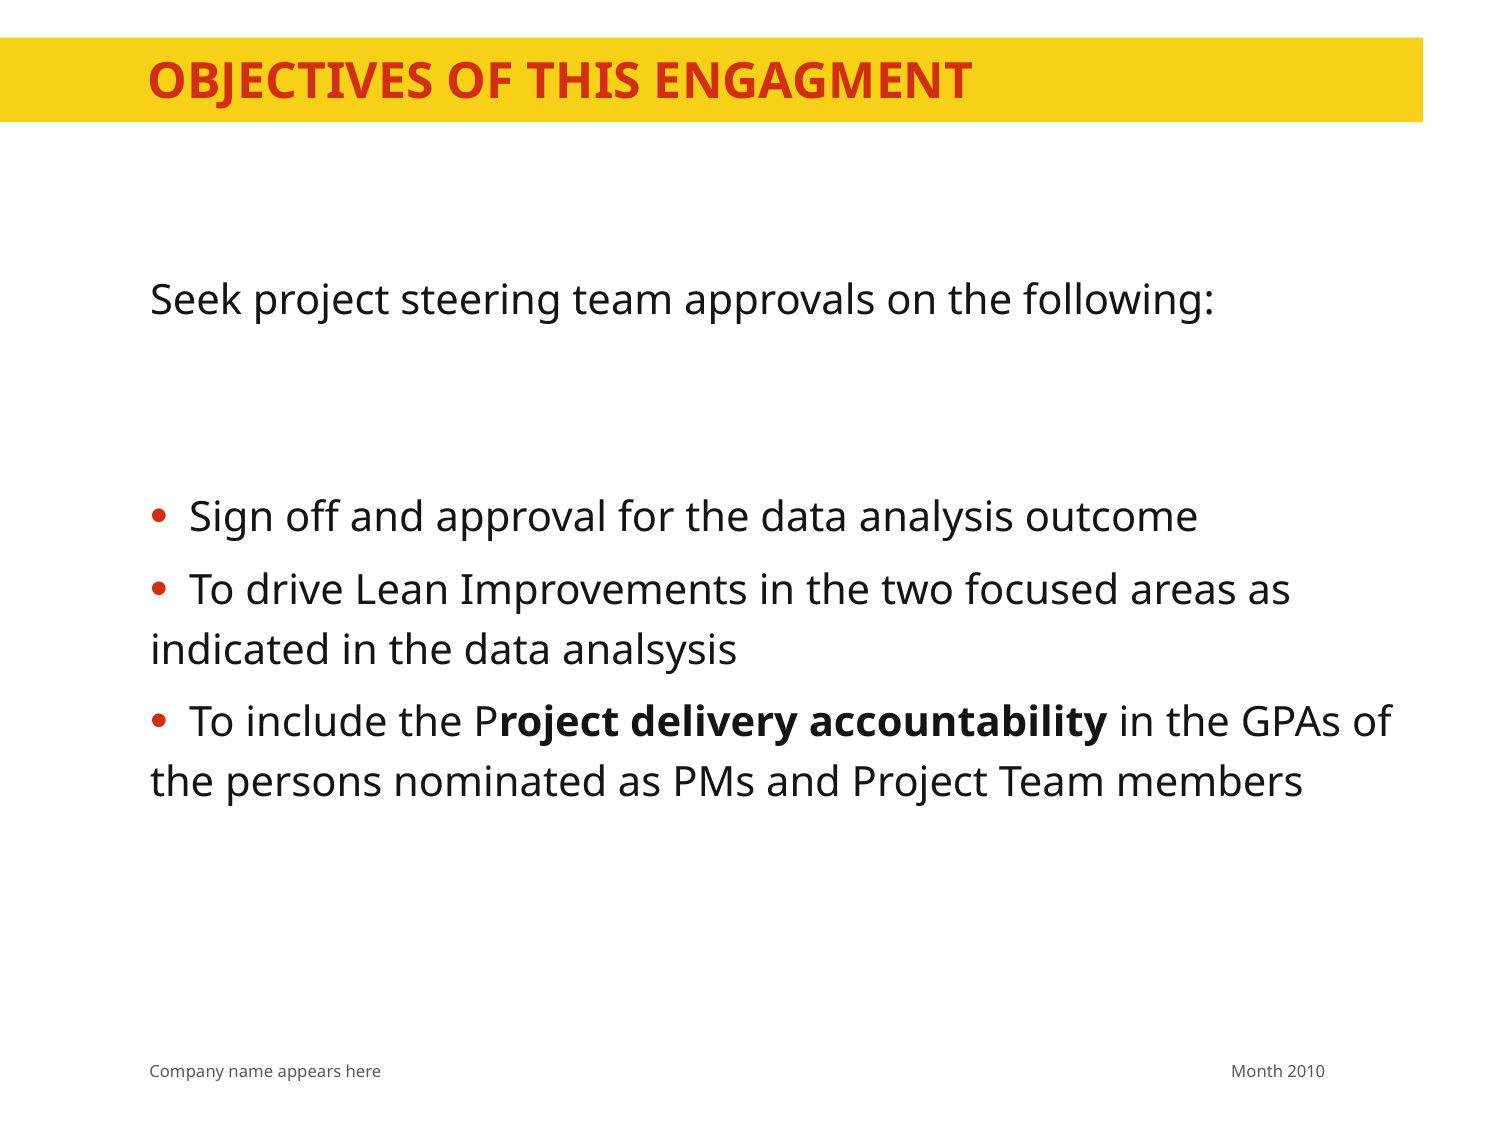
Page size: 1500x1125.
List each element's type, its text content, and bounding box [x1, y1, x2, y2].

list Seek project steering team approvals on the following: Sign off and approval for the data analysis outcome To drive Lean Improvements in the two focused areas as indicated in the data analsysis To include the Project delivery accountability in the GPAs of the persons nominated as PMs and Project Team members [149, 262, 1425, 851]
slide_number Month 2010 [1189, 1060, 1368, 1090]
title OBJECTIVES OF THIS ENGAGMENT [147, 48, 1412, 118]
